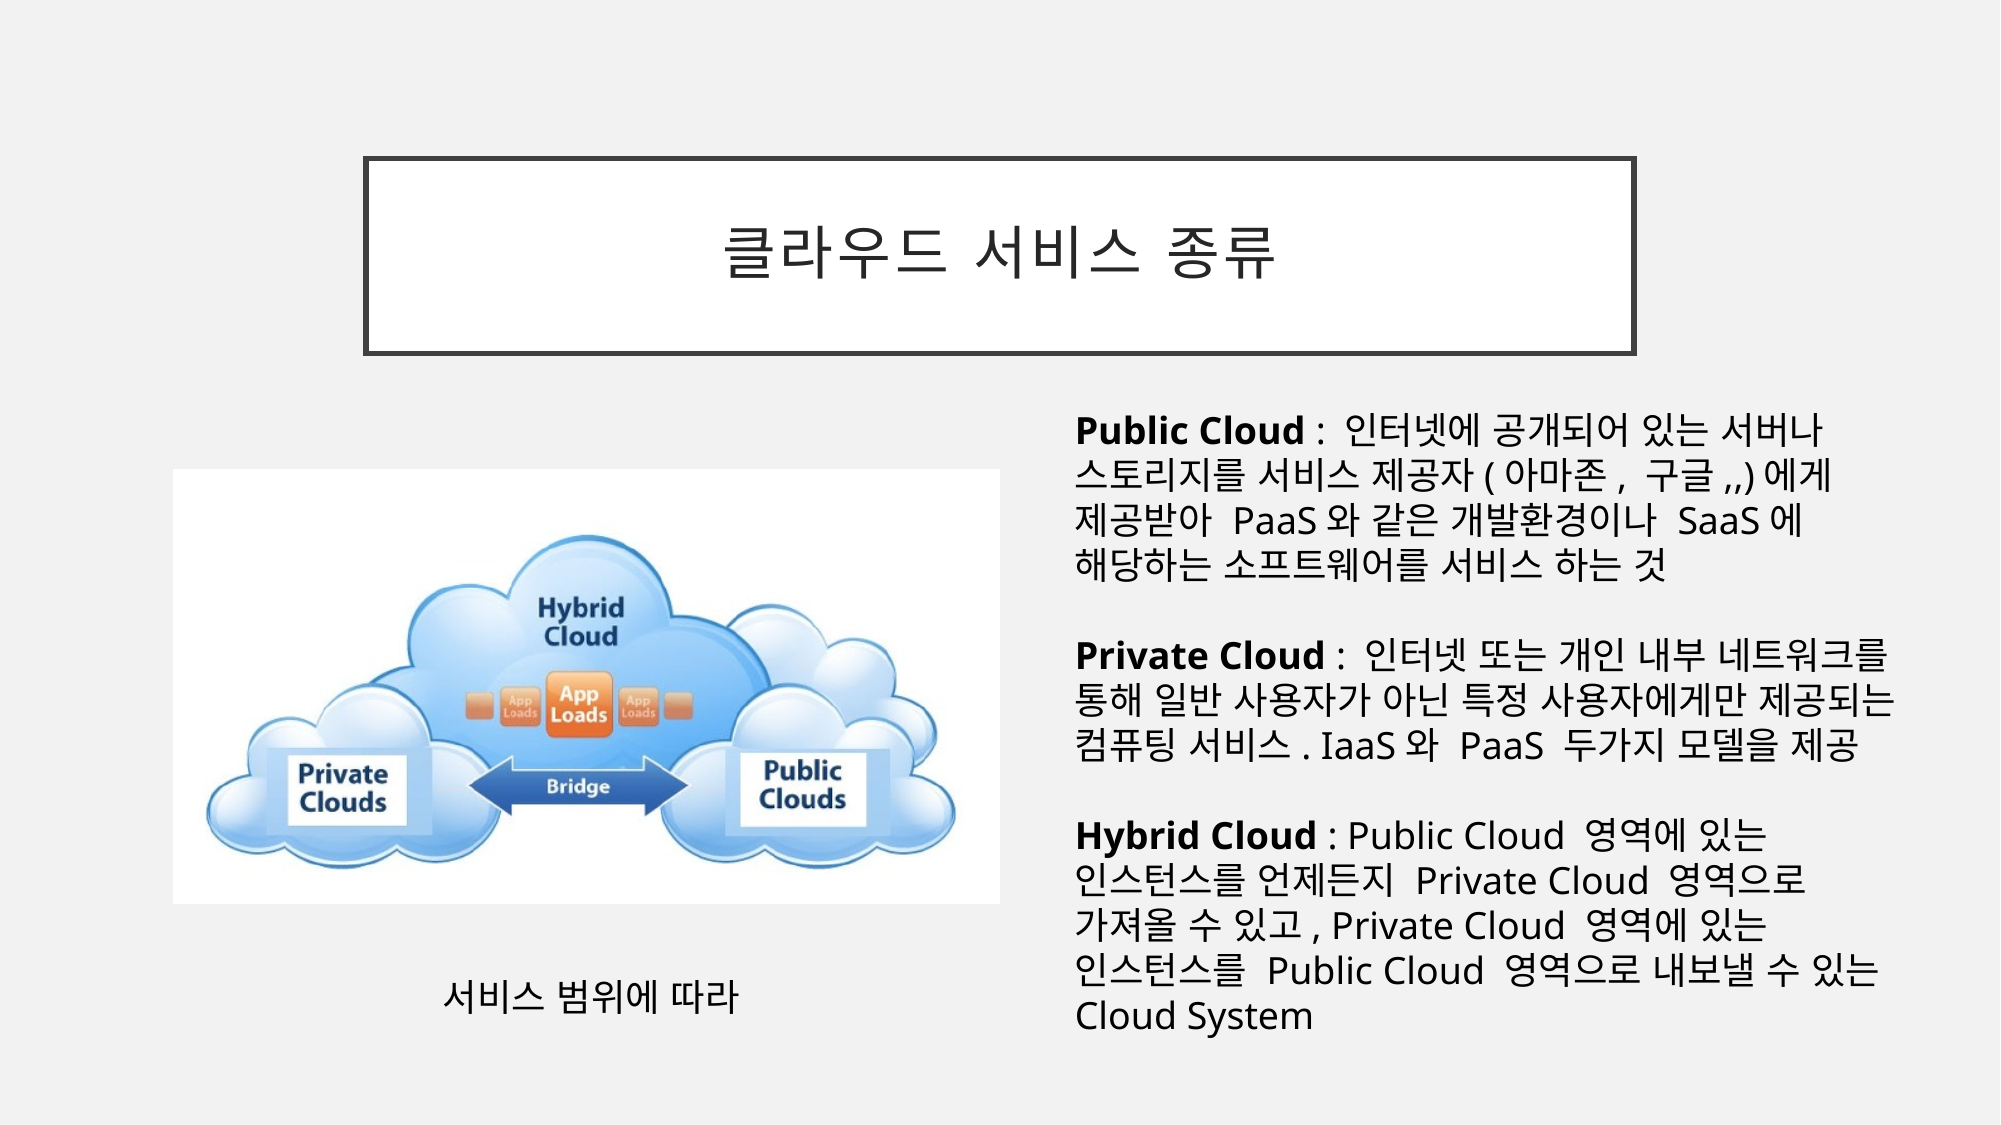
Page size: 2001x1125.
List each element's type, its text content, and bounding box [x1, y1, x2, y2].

title 클라우드 서비스 종류 [363, 156, 1637, 356]
text_box 서비스 범위에 따라 [428, 966, 829, 1027]
text_box Public Cloud : 인터넷에 공개되어 있는 서버나 스토리지를 서비스 제공자(아마존, 구글,,)에게 제공받아 PaaS와 같은 개발환경이나 SaaS에 해당하는 소프트웨어를 서비스 하는 것 Private Cloud : 인터넷 또는 개인 내부 네트워크를 통해 일반 사용자가 아닌 특정 사용자에게만 제공되는 컴퓨팅 서비스. IaaS와 PaaS 두가지 모델을 제공 Hybrid Cloud : Public Cloud 영역에 있는 인스턴스를 언제든지 Private Cloud 영역으로 가져올 수 있고, Private Cloud 영역에 있는 인스턴스를 Public Cloud 영역으로 내보낼 수 있는 Cloud System [1059, 399, 1916, 1044]
picture [173, 469, 1000, 904]
